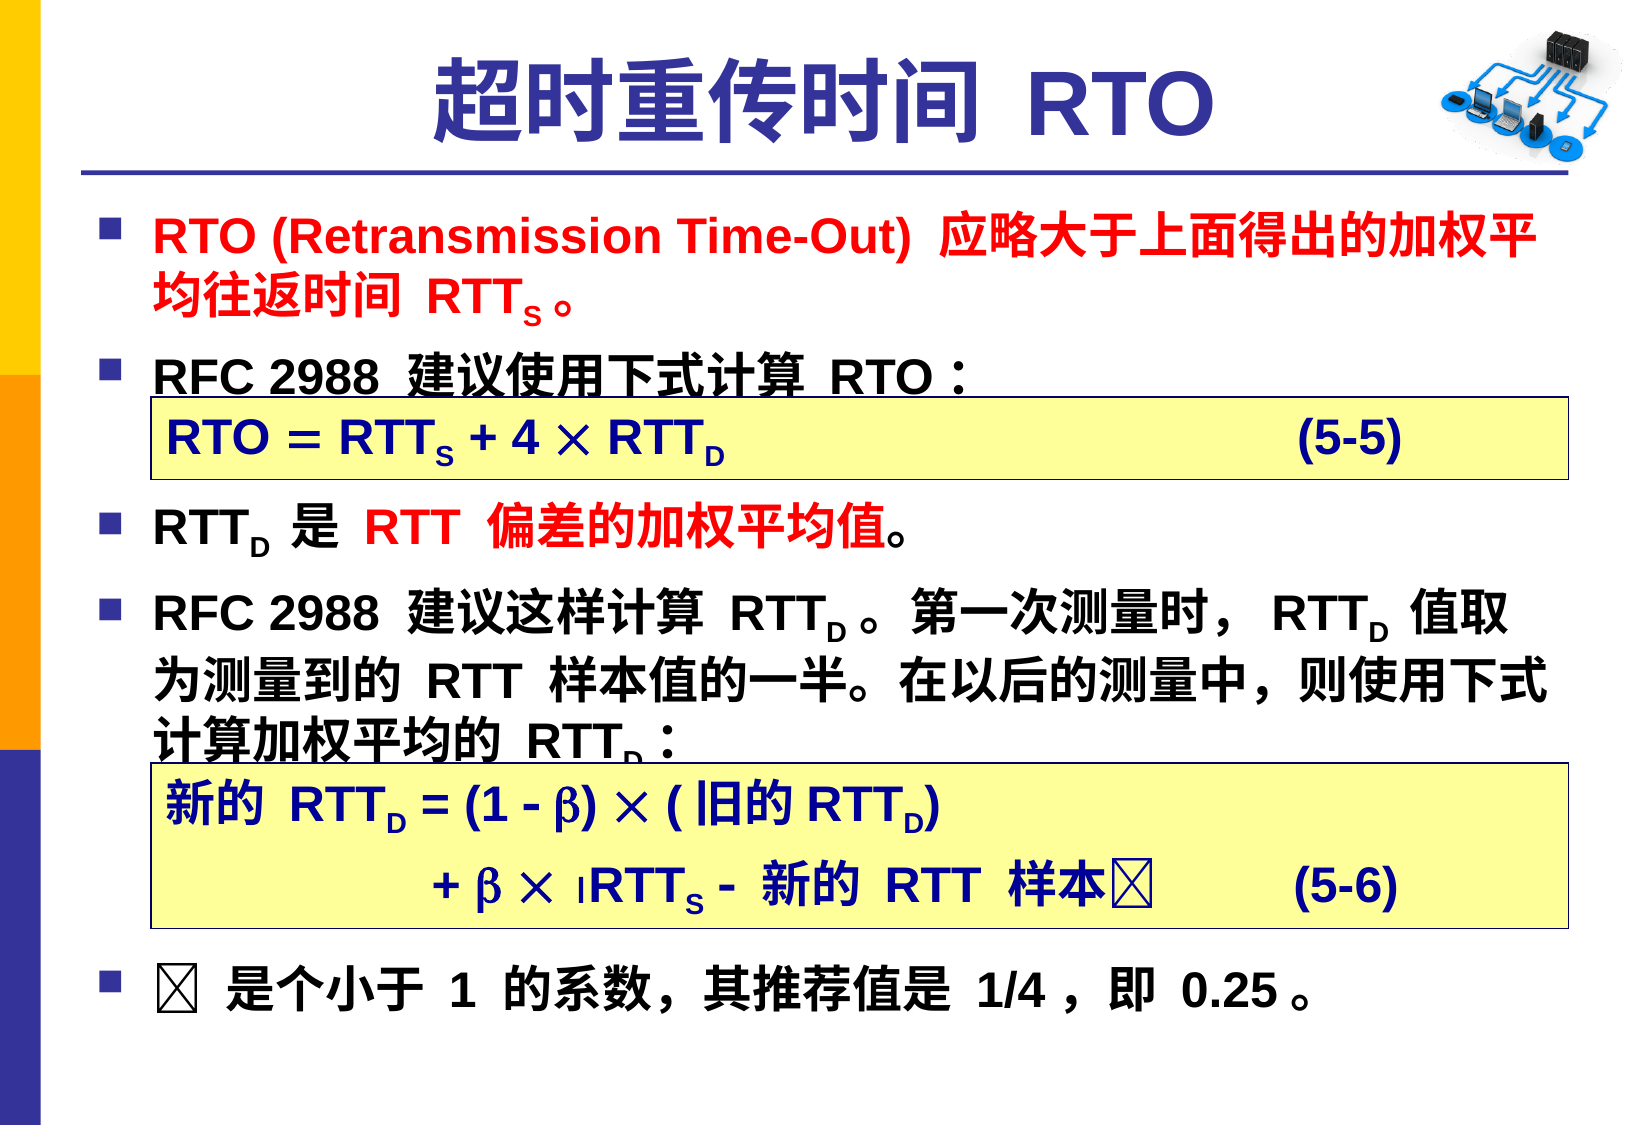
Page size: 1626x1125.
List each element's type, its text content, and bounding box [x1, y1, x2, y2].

title 超时重传时间 RTO [81, 30, 1569, 161]
text_box 新的 RTTD = (1  )  (旧的RTTD) +   RTTS  新的 RTT 样本 (5-6) [151, 763, 1569, 929]
text_box RTO  RTTS + 4  RTTD (5-5) [151, 397, 1569, 480]
list RTO (Retransmission Time-Out) 应略大于上面得出的加权平均往返时间 RTTS。 RFC 2988 建议使用下式计算 RTO： RTTD 是 RTT 偏差的加权平均值。 RFC 2988 建议这样计算 RTTD。第一次测量时，RTTD 值取为测量到的 RTT 样本值的一半。在以后的测量中，则使用下式计算加权平均的 RTTD：  是个小于 1 的系数，其推荐值是 1/4，即 0.25。 [81, 196, 1569, 1006]
picture [1438, 30, 1624, 165]
